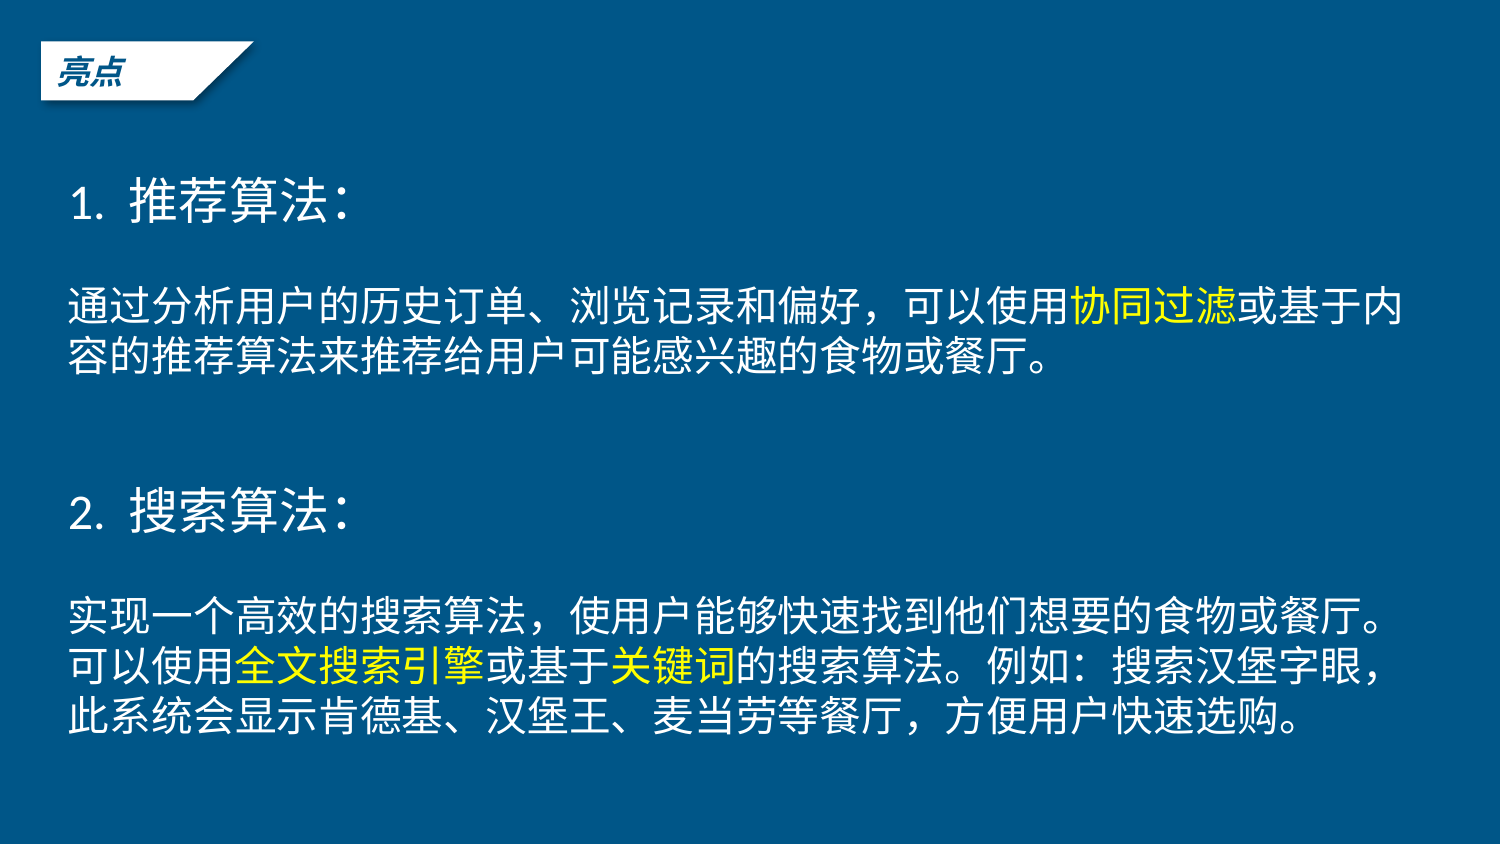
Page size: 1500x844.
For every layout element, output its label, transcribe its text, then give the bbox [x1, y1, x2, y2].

text_box 1. 推荐算法： 通过分析用户的历史订单、浏览记录和偏好，可以使用协同过滤或基于内容的推荐算法来推荐给用户可能感兴趣的食物或餐厅。 2. 搜索算法： 实现一个高效的搜索算法，使用户能够快速找到他们想要的食物或餐厅。可以使用全文搜索引擎或基于关键词的搜索算法。例如：搜索汉堡字眼，此系统会显示肯德基、汉堡王、麦当劳等餐厅，方便用户快速选购。 [53, 161, 1447, 747]
text_box 亮点 [39, 39, 256, 103]
